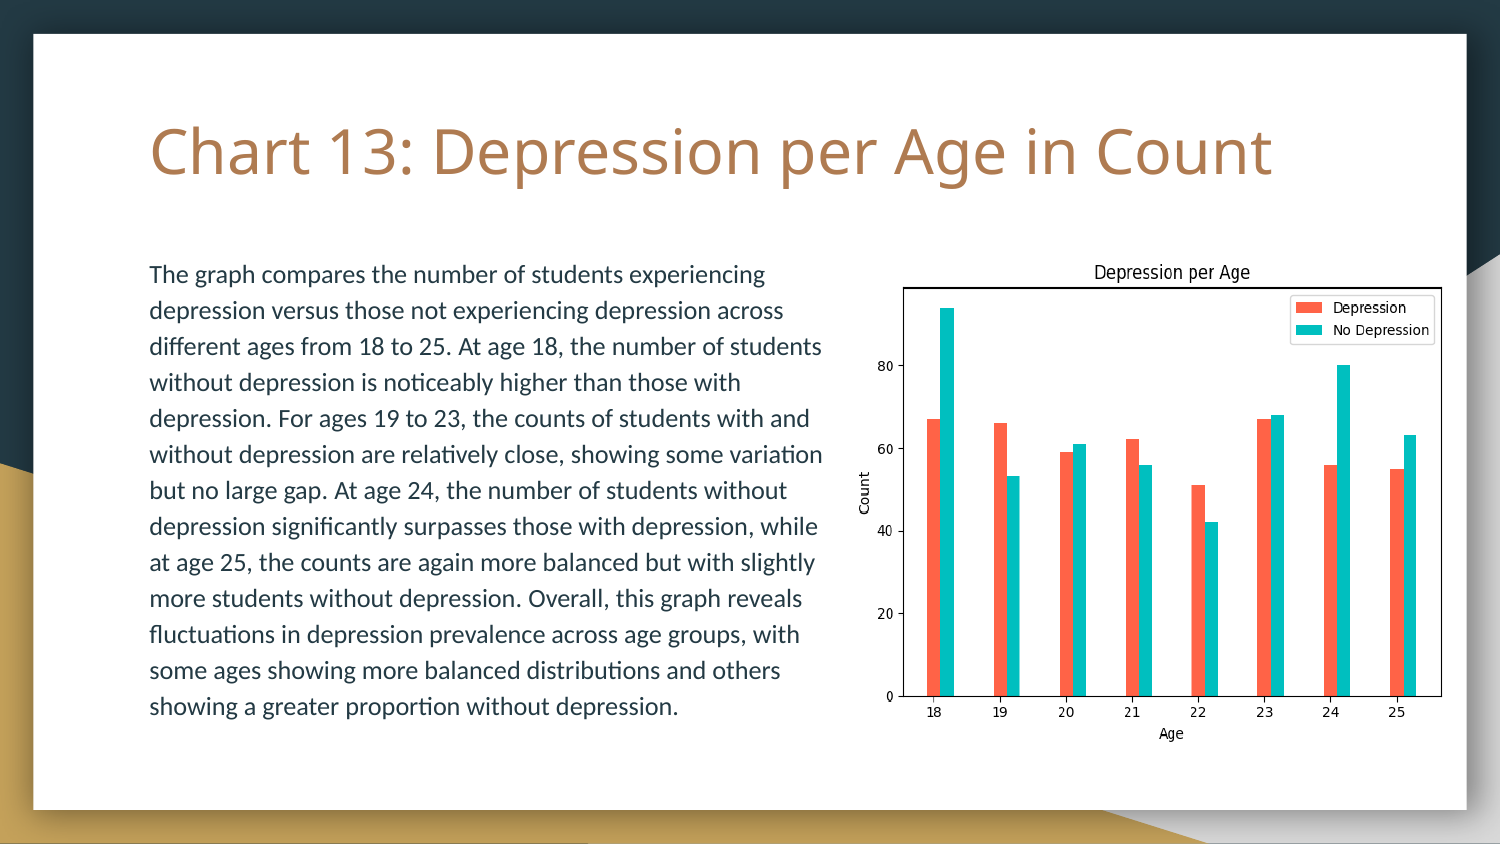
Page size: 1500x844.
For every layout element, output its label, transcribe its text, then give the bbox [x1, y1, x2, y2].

list The graph compares the number of students experiencing depression versus those not experiencing depression across different ages from 18 to 25. At age 18, the number of students without depression is noticeably higher than those with depression. For ages 19 to 23, the counts of students with and without depression are relatively close, showing some variation but no large gap. At age 24, the number of students without depression significantly surpasses those with depression, while at age 25, the counts are again more balanced but with slightly more students without depression. Overall, this graph reveals fluctuations in depression prevalence across age groups, with some ages showing more balanced distributions and others showing a greater proportion without depression. [134, 237, 849, 767]
picture [848, 253, 1451, 753]
title Chart 13: Depression per Age in Count [134, 97, 1366, 252]
